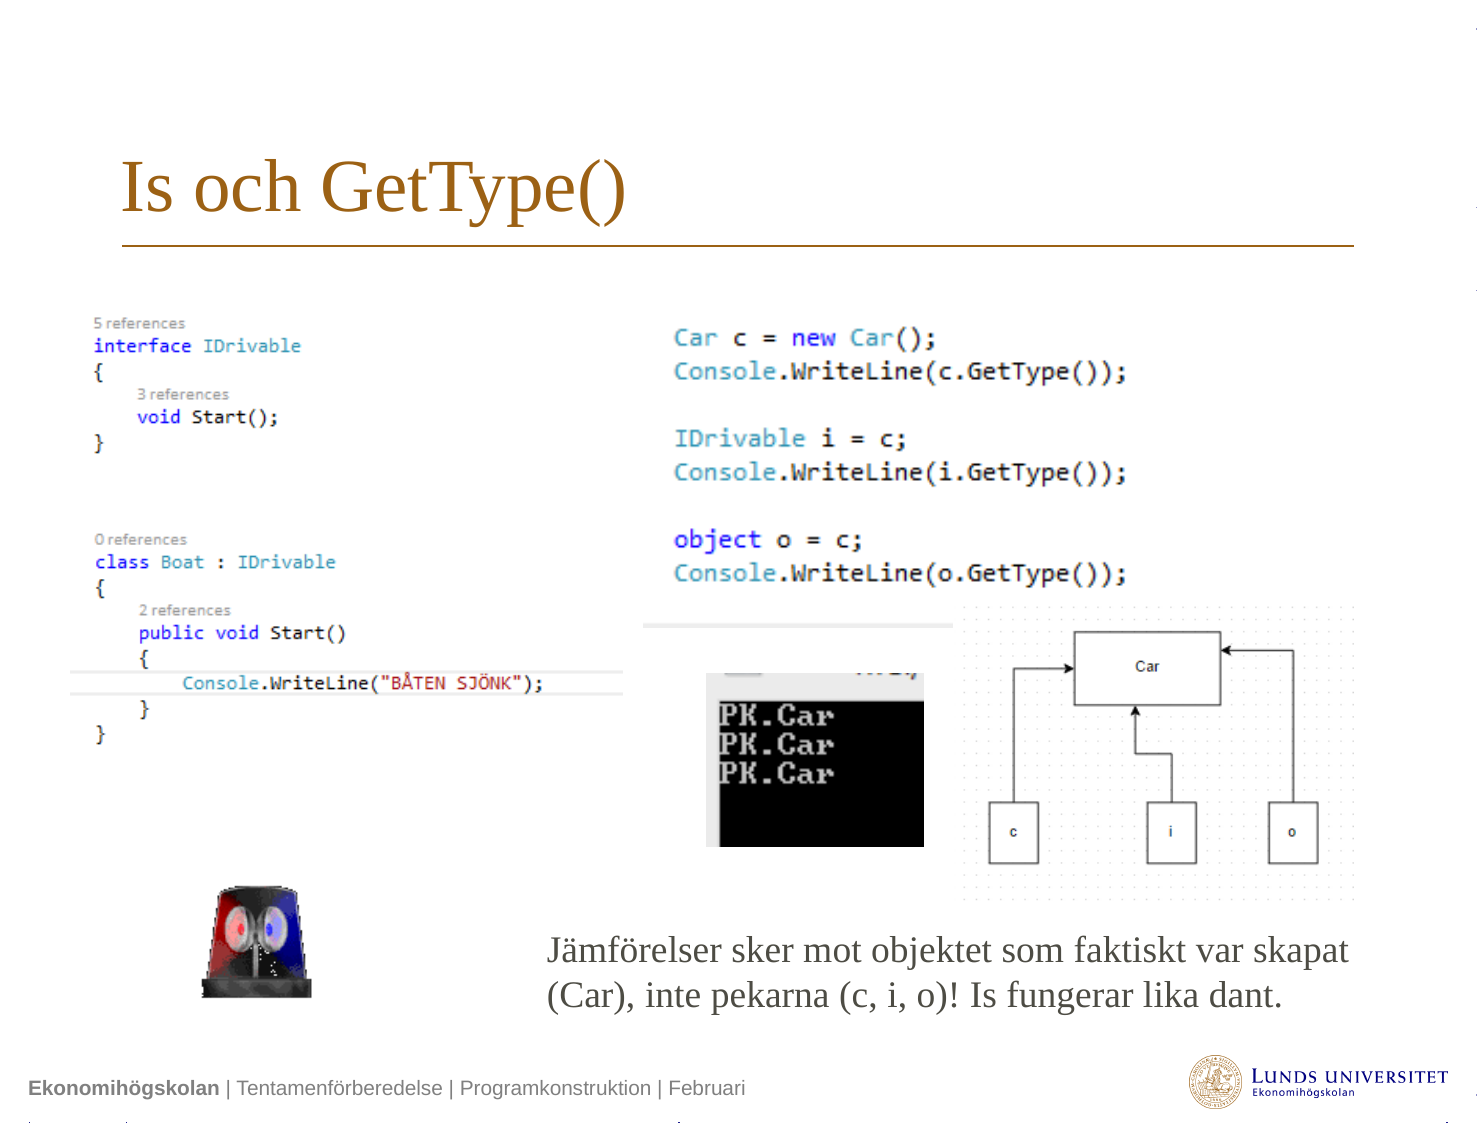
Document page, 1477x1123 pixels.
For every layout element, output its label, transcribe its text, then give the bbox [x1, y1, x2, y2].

picture [84, 313, 431, 474]
picture [198, 880, 319, 1007]
picture [706, 673, 924, 848]
picture [70, 523, 623, 776]
title Is och GetType() [105, 46, 1354, 234]
text_box Jämförelser sker mot objektet som faktiskt var skapat (Car), inte pekarna (c, i, o)! Is fungerar lika dant. [532, 917, 1411, 1103]
picture [1189, 1055, 1448, 1109]
picture [643, 319, 1354, 903]
